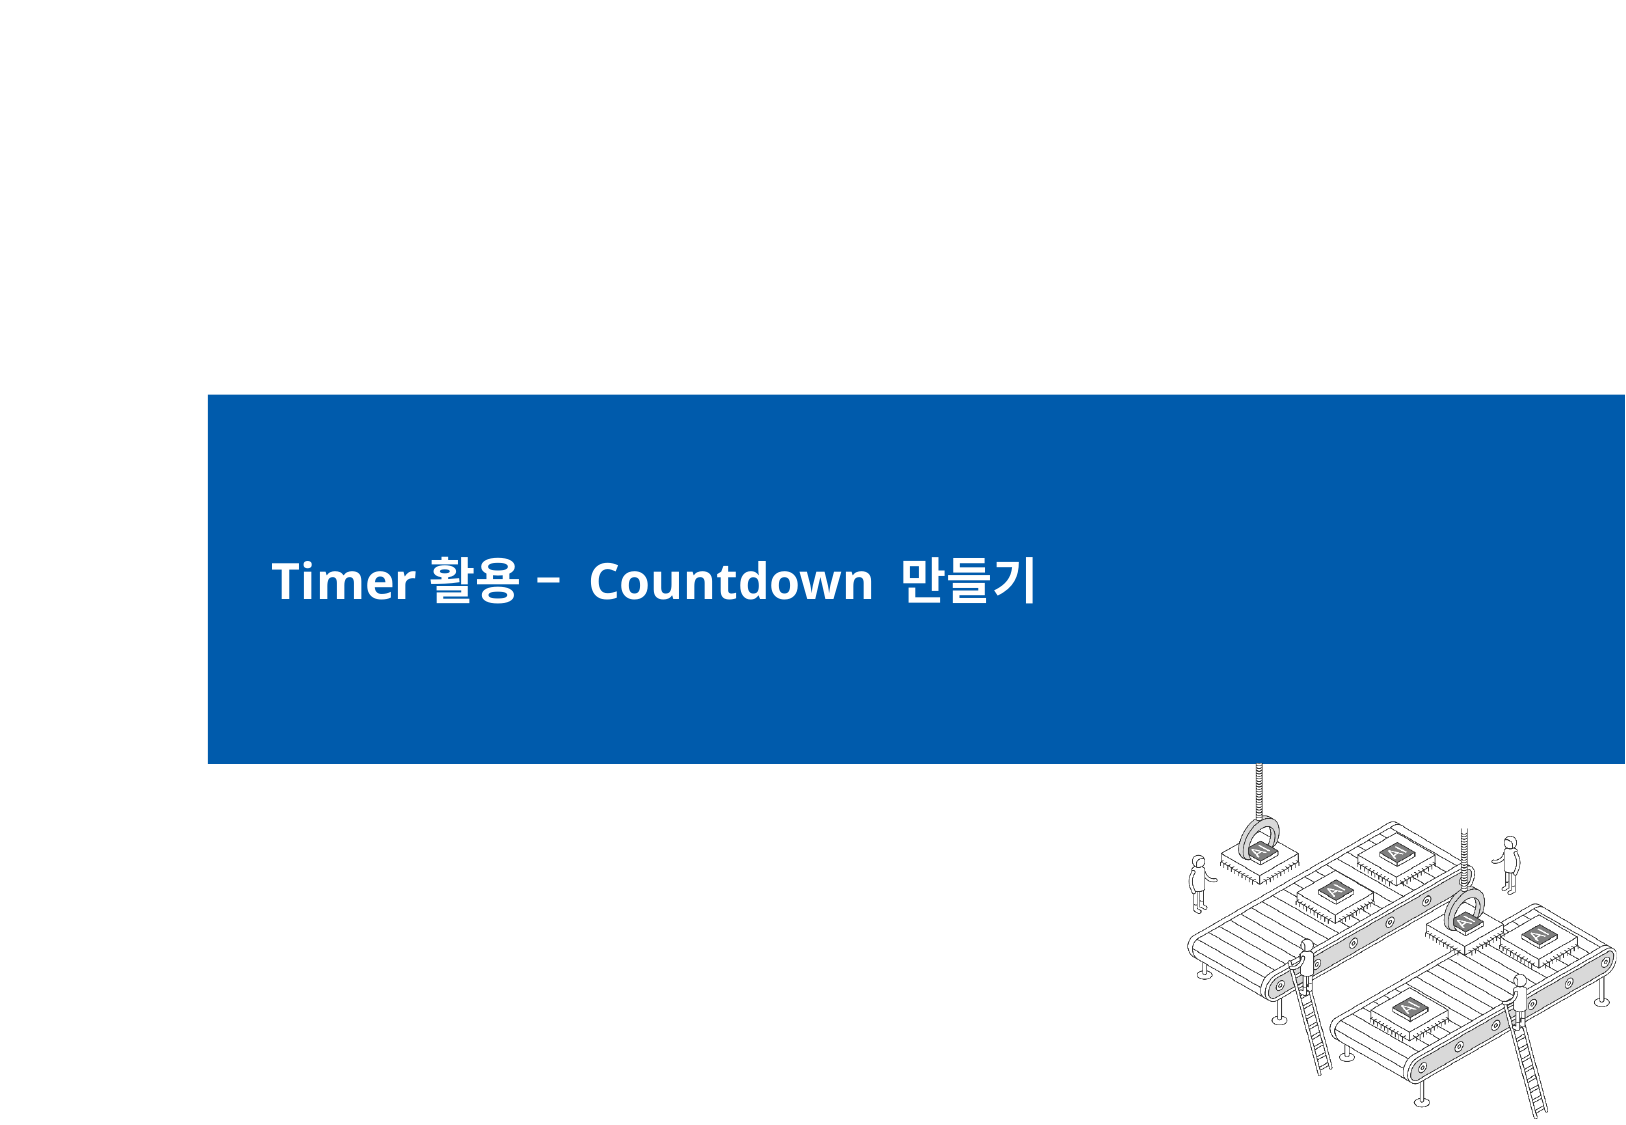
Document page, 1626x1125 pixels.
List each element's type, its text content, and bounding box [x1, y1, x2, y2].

list Timer활용 – Countdown 만들기 [256, 540, 1625, 627]
